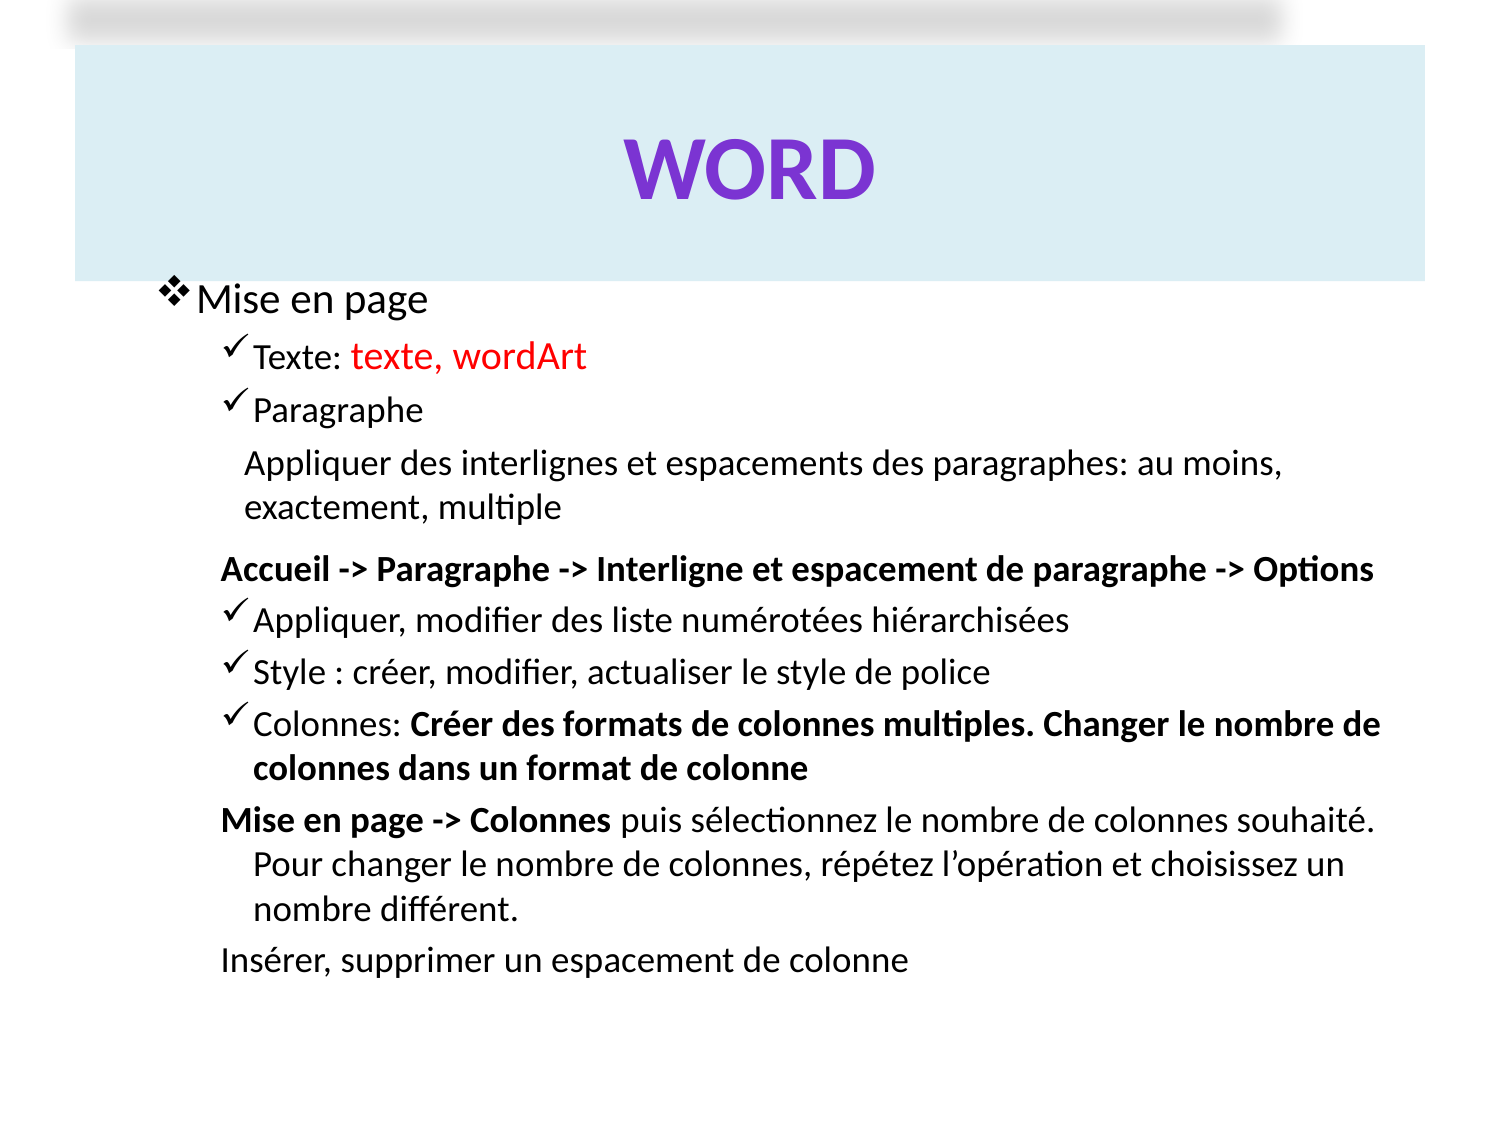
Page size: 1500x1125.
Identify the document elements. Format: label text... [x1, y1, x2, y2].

list Mise en page Texte: texte, wordArt Paragraphe Appliquer des interlignes et espacements des paragraphes: au moins, exactement, multiple Accueil -> Paragraphe -> Interligne et espacement de paragraphe -> Options Appliquer, modifier des liste numérotées hiérarchisées Style : créer, modifier, actualiser le style de police Colonnes: Créer des formats de colonnes multiples. Changer le nombre de colonnes dans un format de colonne Mise en page -> Colonnes puis sélectionnez le nombre de colonnes souhaité. Pour changer le nombre de colonnes, répétez l’opération et choisissez un nombre différent. Insérer, supprimer un espacement de colonne [75, 262, 1425, 1005]
title WORD [75, 45, 1425, 262]
